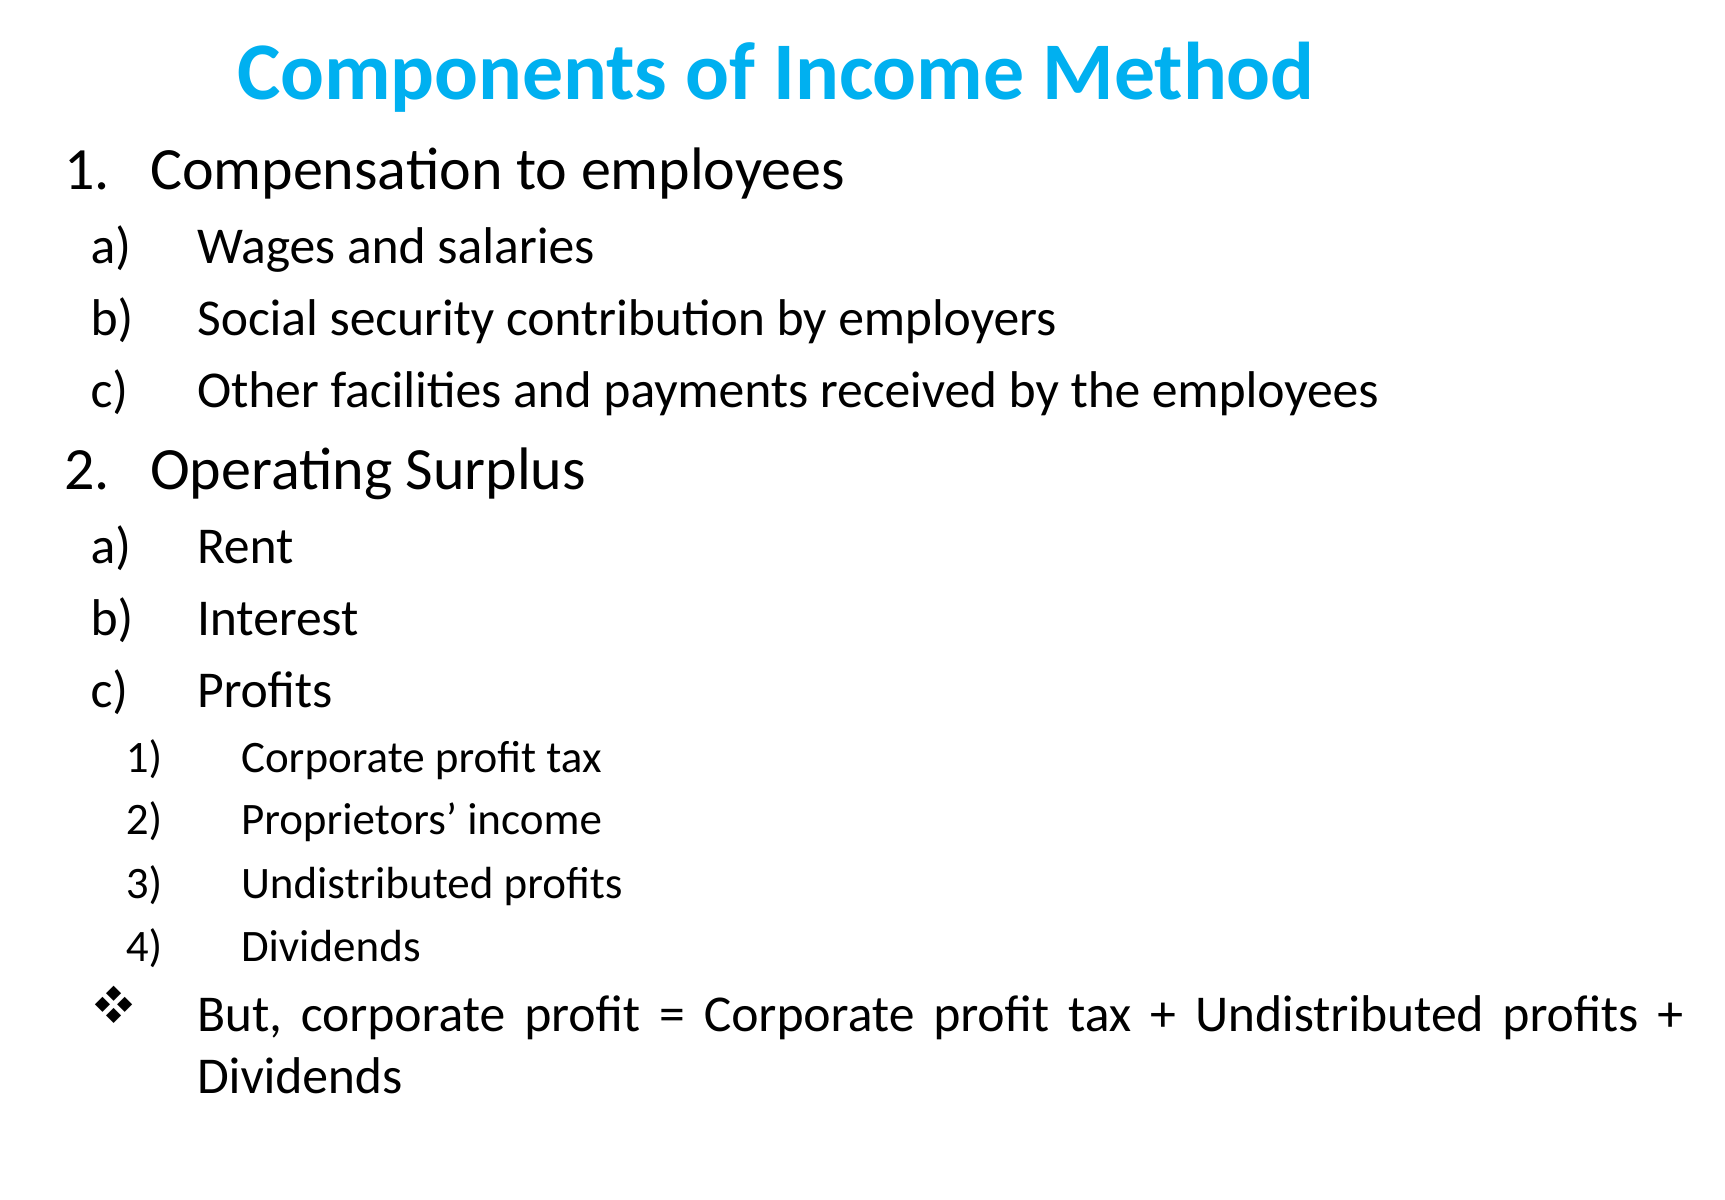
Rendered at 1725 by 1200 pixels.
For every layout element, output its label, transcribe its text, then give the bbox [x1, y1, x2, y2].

title Components of Income Method [71, 24, 1481, 109]
list Compensation to employees Wages and salaries Social security contribution by employers Other facilities and payments received by the employees Operating Surplus Rent Interest Profits Corporate profit tax Proprietors’ income Undistributed profits Dividends But, corporate profit = Corporate profit tax + Undistributed profits + Dividends [47, 120, 1701, 1116]
